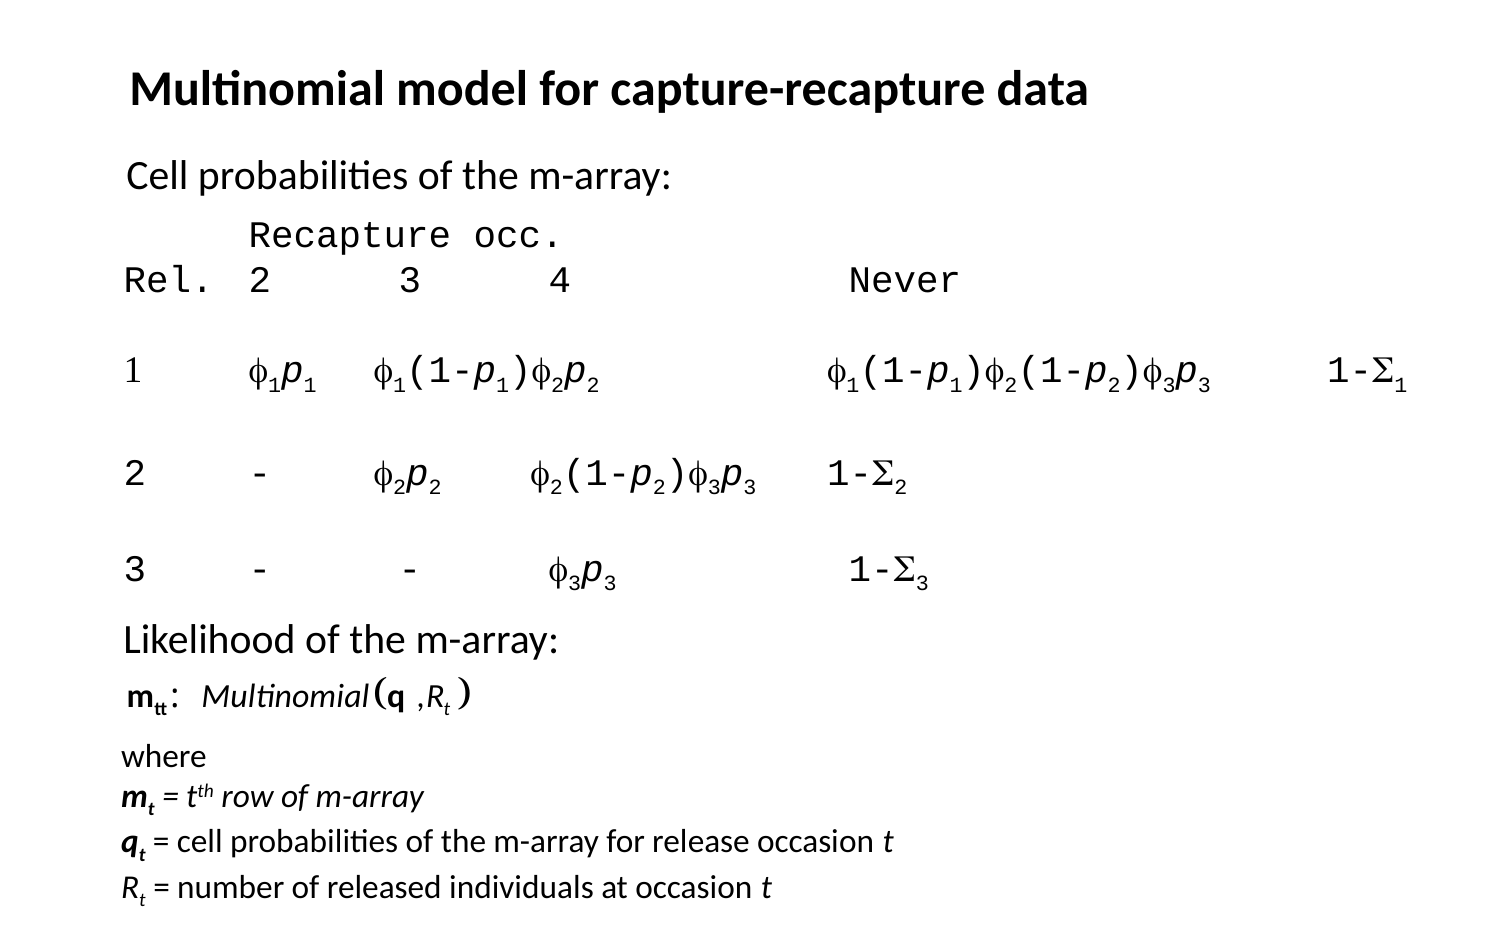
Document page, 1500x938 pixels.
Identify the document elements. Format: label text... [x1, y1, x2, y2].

text_box Recapture occ. Rel. 2 3 4 Never 1p1 1(1-p1)2p2 1(1-p1)2(1-p2)3p3 1-1 - 2p2 2(1-p2)3p3 1-2 3 - - 3p3 1-3 [108, 202, 1459, 603]
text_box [106, 604, 1426, 904]
text_box Cell probabilities of the m-array: [111, 140, 688, 202]
text_box Multinomial model for capture-recapture data [114, 47, 1105, 123]
